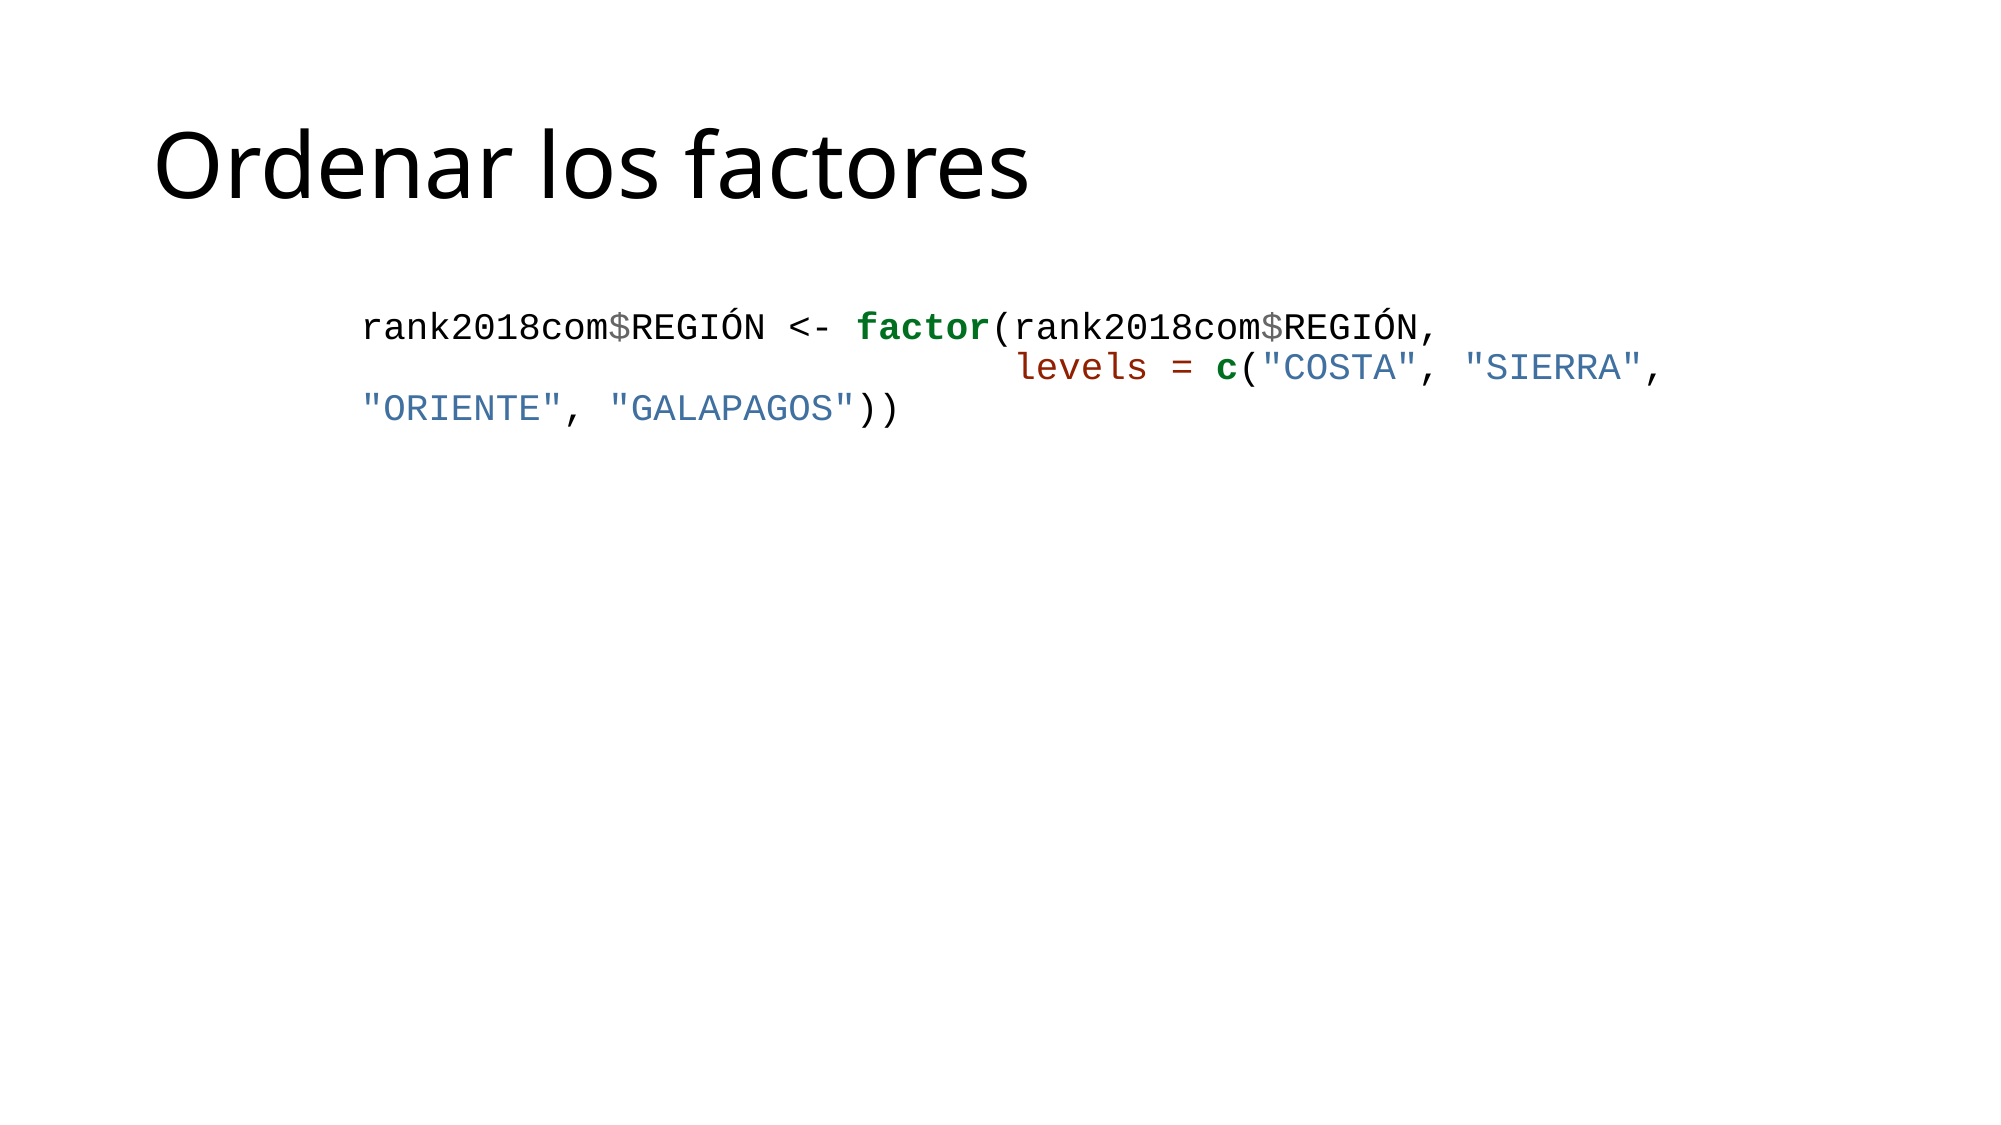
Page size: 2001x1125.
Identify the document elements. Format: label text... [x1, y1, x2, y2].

list rank2018com$REGIÓN <- factor(rank2018com$REGIÓN, levels = c("COSTA", "SIERRA", "ORIENTE", "GALAPAGOS")) [137, 299, 1863, 1014]
title Ordenar los factores [137, 59, 1863, 278]
